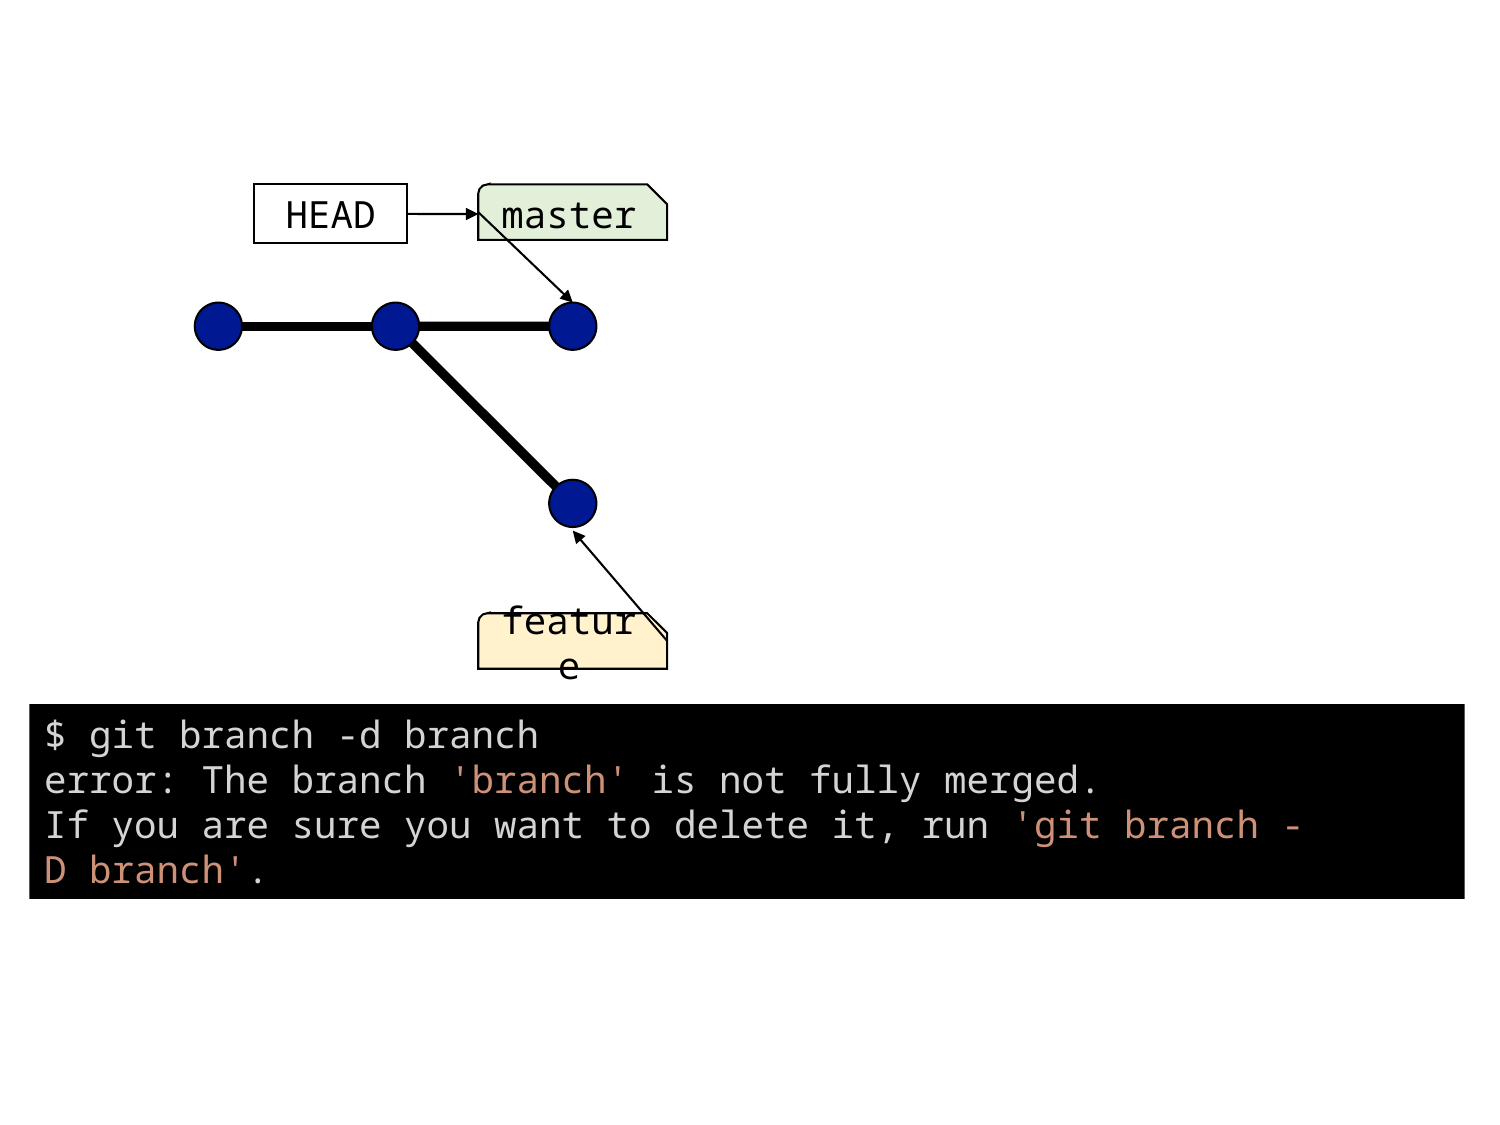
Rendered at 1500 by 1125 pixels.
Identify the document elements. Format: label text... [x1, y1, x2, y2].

text_box [193, 301, 243, 351]
text_box $ git branch -d branch error: The branch 'branch' is not fully merged. If you are sure you want to delete it, run 'git branch -D branch'. [29, 704, 1465, 899]
text_box [371, 301, 420, 351]
text_box HEAD [253, 183, 408, 244]
text_box [548, 478, 598, 529]
text_box feature [477, 611, 669, 670]
text_box [548, 301, 598, 351]
text_box master [477, 182, 669, 241]
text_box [412, 342, 557, 487]
